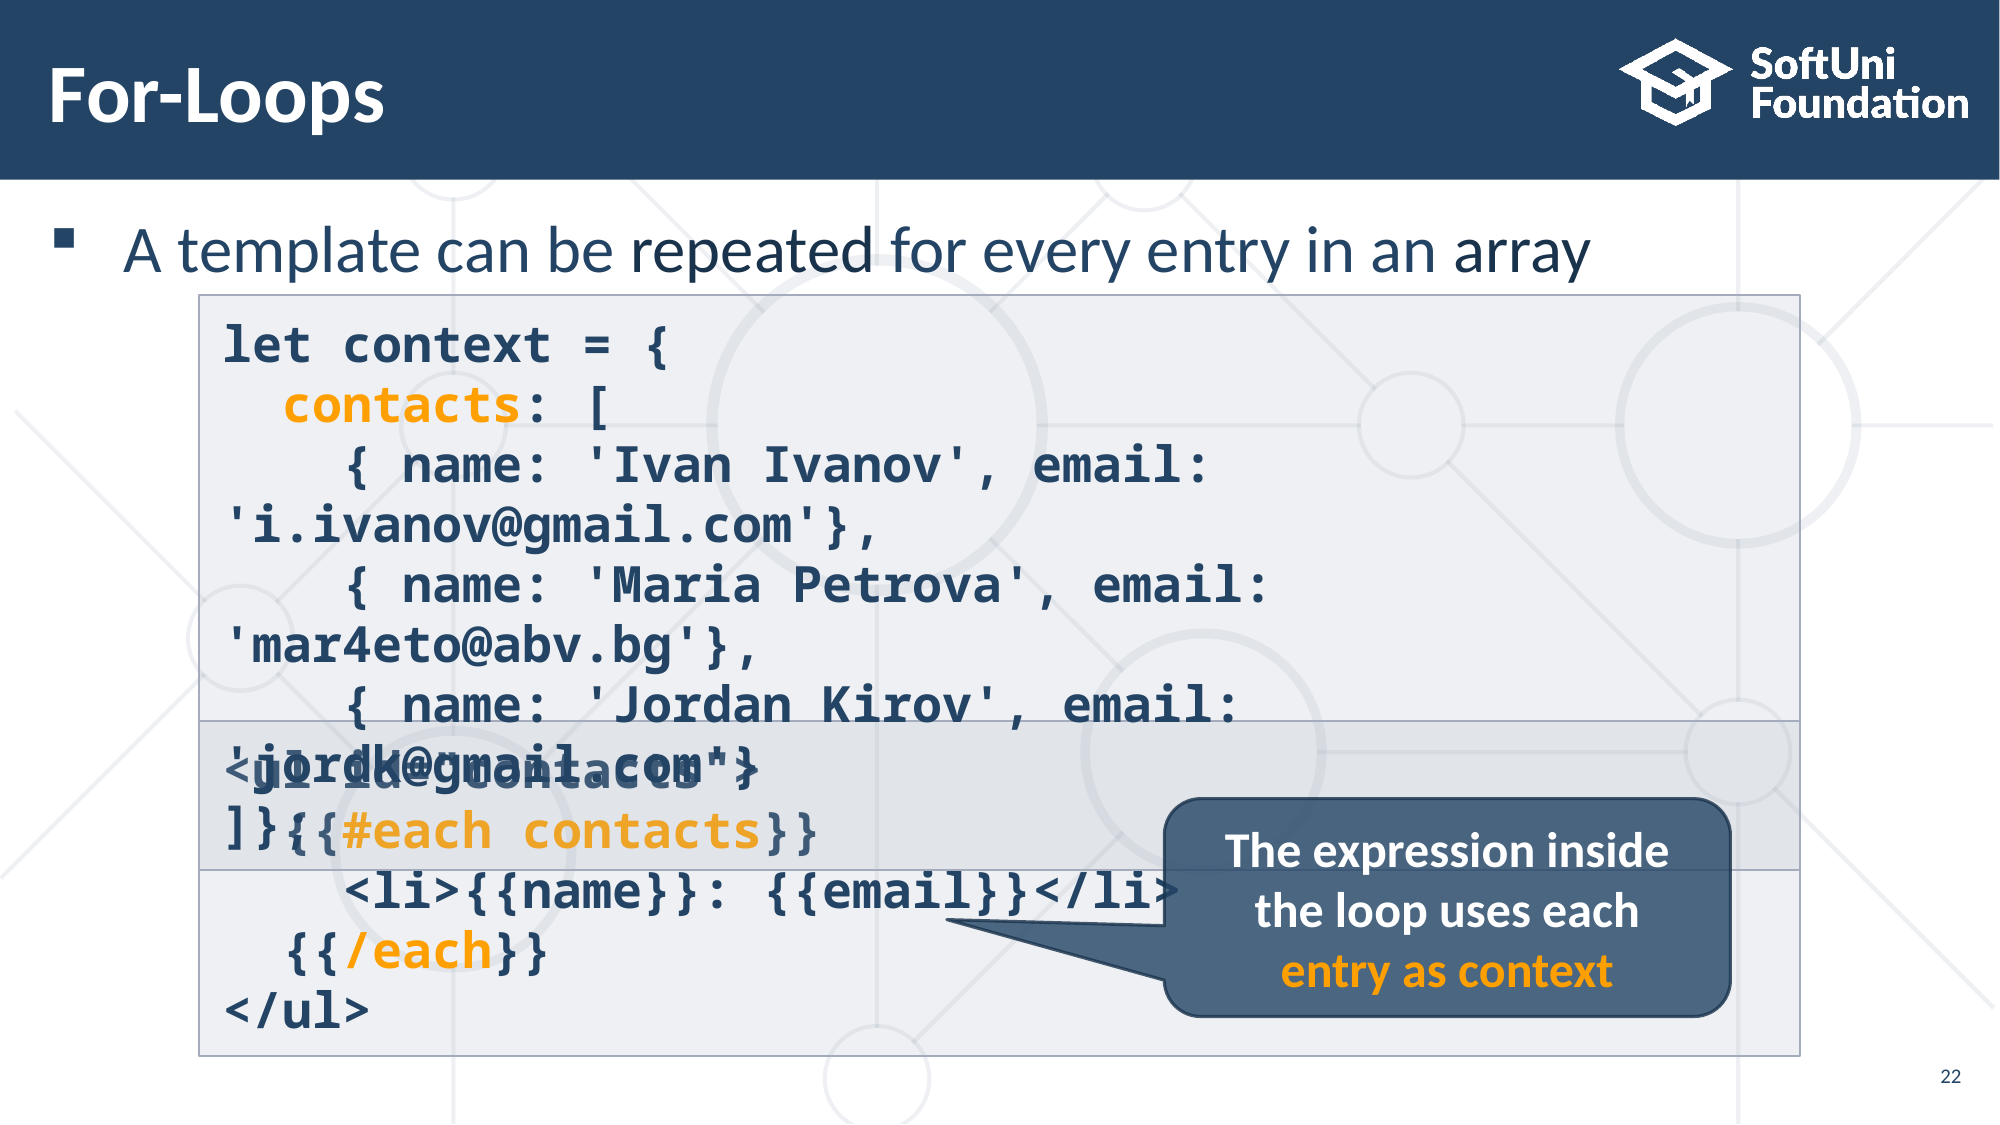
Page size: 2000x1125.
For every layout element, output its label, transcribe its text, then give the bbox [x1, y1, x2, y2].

slide_number 22 [1896, 1049, 1968, 1101]
title For-Loops [31, 16, 1591, 162]
text_box let context = { contacts: [ { name: 'Ivan Ivanov', email: 'i.ivanov@gmail.com'}, { name: 'Maria Petrova', email: 'mar4eto@abv.bg'}, { name: 'Jordan Kirov', email: 'jordk@gmail.com'} ]}; [199, 294, 1801, 871]
text_box <ul id="contacts"> {{#each contacts}} <li>{{name}}: {{email}}</li> {{/each}} </ul> [199, 871, 1801, 1057]
text_box The expression inside the loop uses each entry as context [946, 798, 1731, 1017]
list A template can be repeated for every entry in an array [31, 196, 1970, 1050]
picture [1618, 38, 1968, 126]
